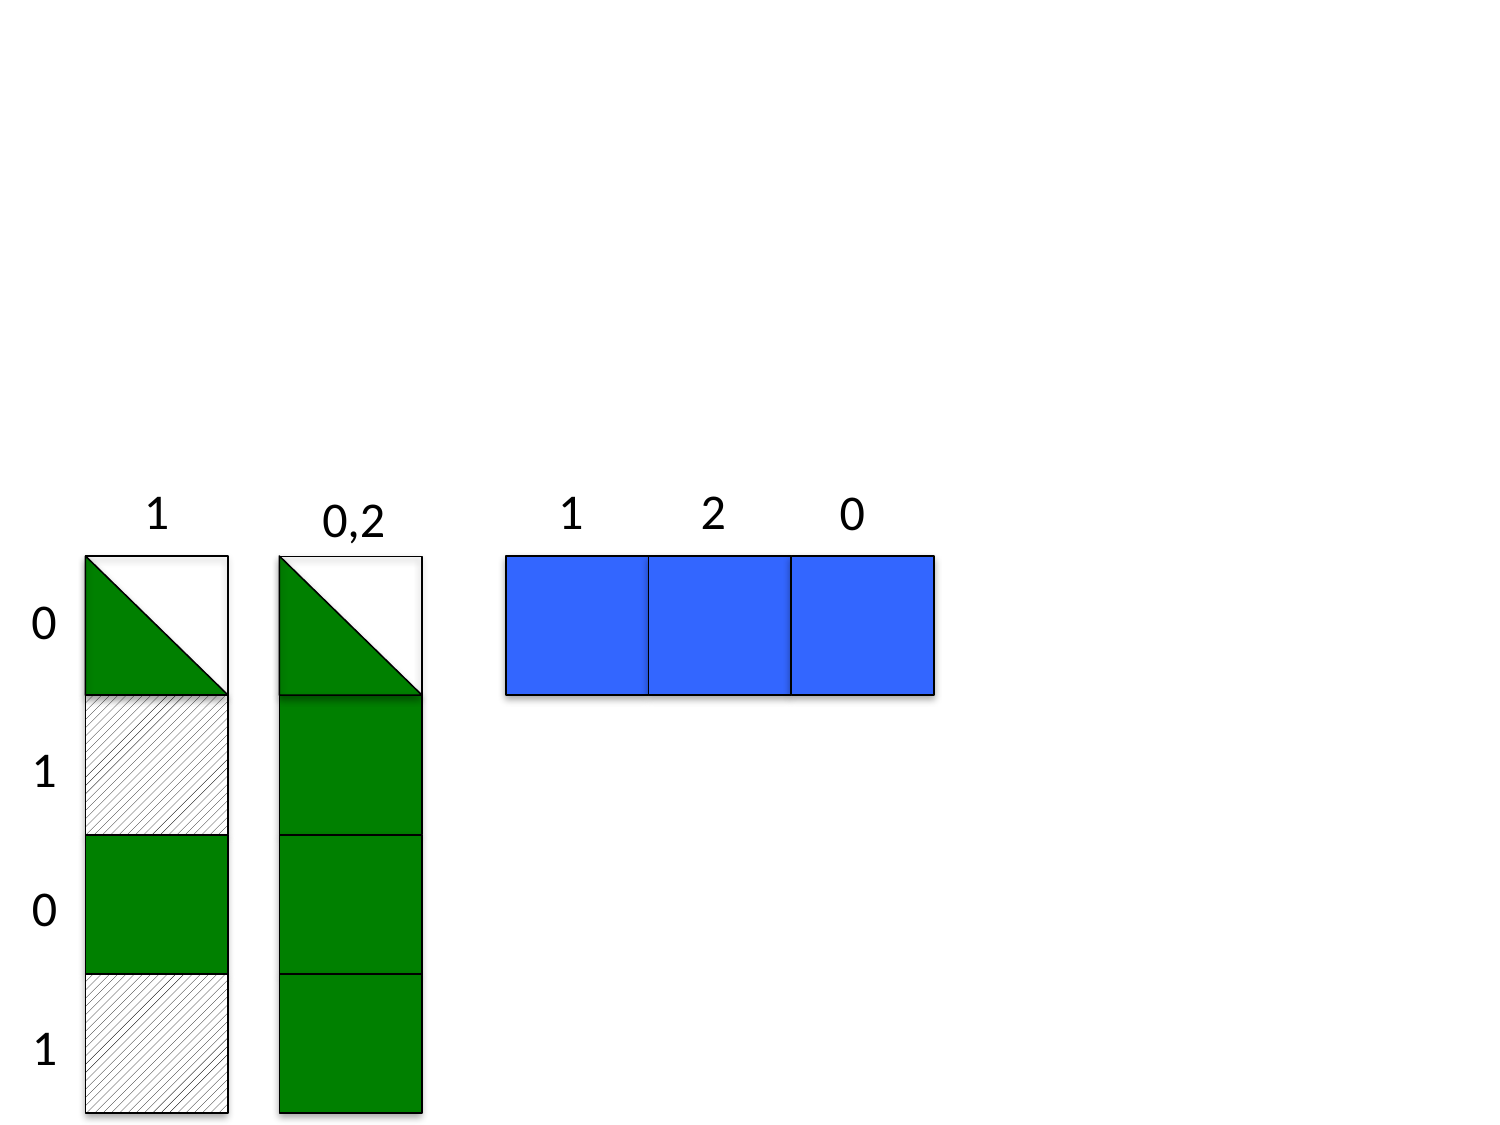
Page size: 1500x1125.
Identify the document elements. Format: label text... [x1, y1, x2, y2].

text_box [85, 704, 229, 834]
text_box 0 [17, 868, 52, 944]
text_box [85, 973, 229, 1114]
text_box 1 [129, 472, 185, 548]
text_box [85, 834, 229, 973]
text_box 1 [17, 1007, 52, 1083]
text_box [279, 973, 423, 1114]
text_box 2 [685, 472, 742, 548]
text_box 1 [543, 472, 599, 548]
text_box [279, 834, 423, 973]
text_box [505, 555, 935, 696]
text_box [85, 555, 229, 696]
text_box 0,2 [307, 480, 406, 554]
text_box [279, 704, 423, 834]
text_box 0 [16, 581, 51, 657]
text_box 0 [824, 473, 881, 548]
text_box 1 [16, 730, 51, 805]
text_box [279, 556, 423, 696]
